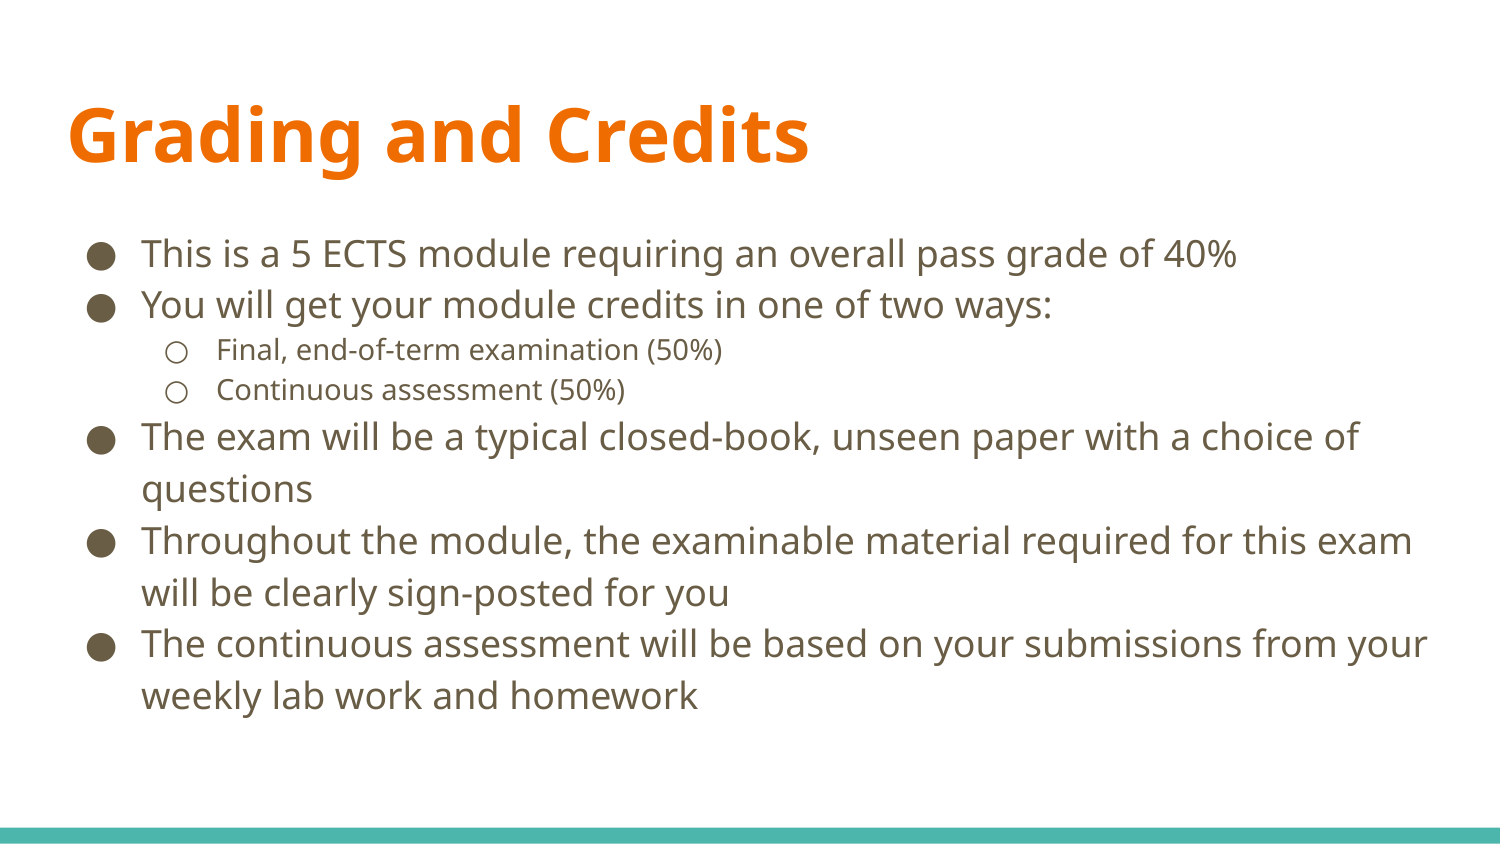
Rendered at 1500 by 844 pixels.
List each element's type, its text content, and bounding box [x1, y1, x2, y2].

title Grading and Credits [51, 72, 1449, 189]
list This is a 5 ECTS module requiring an overall pass grade of 40% You will get your module credits in one of two ways: Final, end-of-term examination (50%) Continuous assessment (50%) The exam will be a typical closed-book, unseen paper with a choice of questions Throughout the module, the examinable material required for this exam will be clearly sign-posted for you The continuous assessment will be based on your submissions from your weekly lab work and homework [51, 207, 1449, 750]
